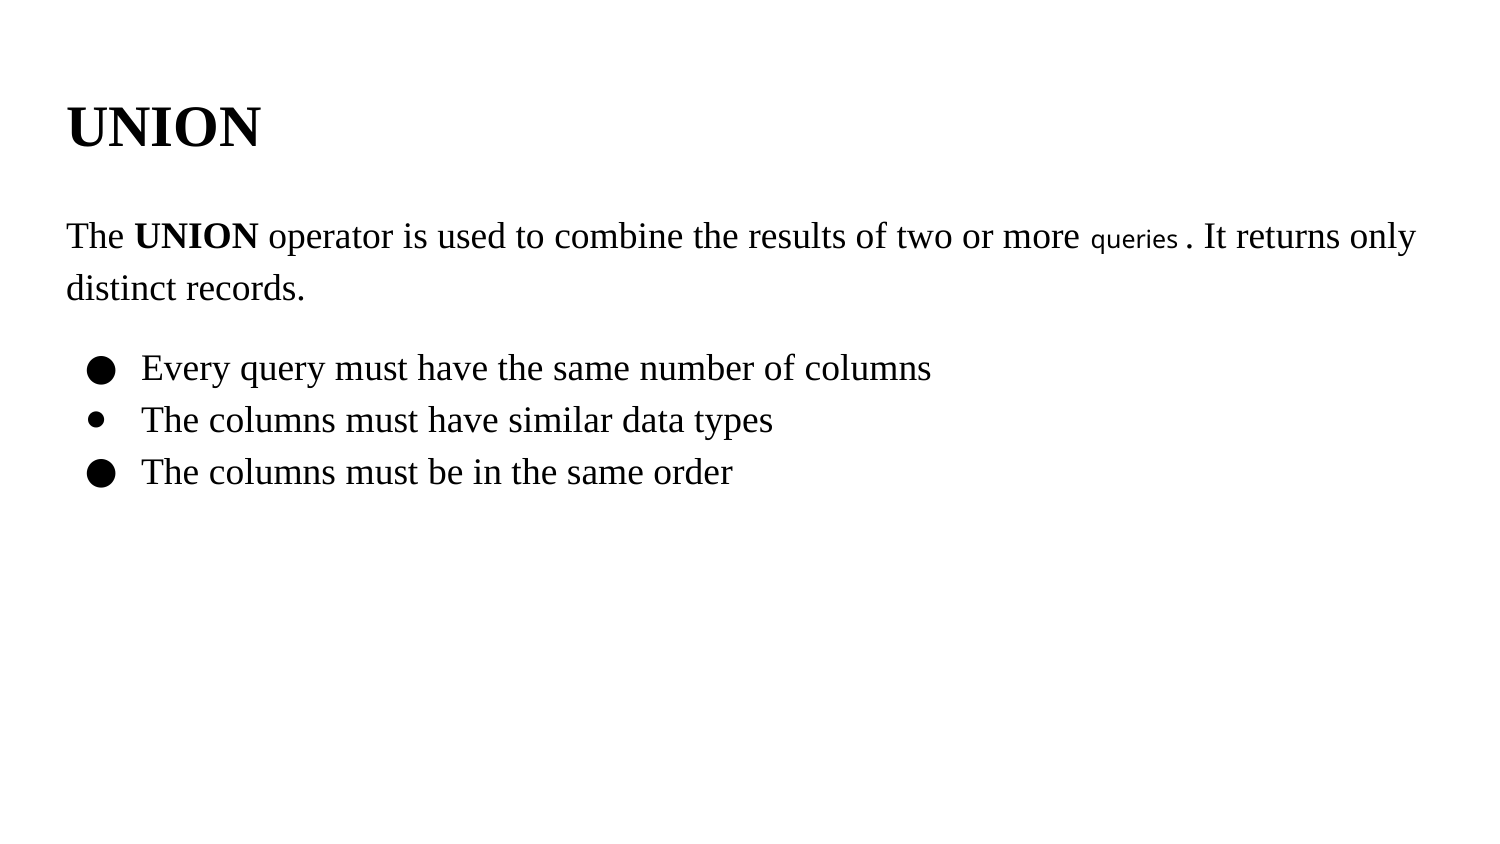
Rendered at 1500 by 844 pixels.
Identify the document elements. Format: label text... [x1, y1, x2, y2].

list The UNION operator is used to combine the results of two or more queries . It returns only distinct records. Every query must have the same number of columns The columns must have similar data types The columns must be in the same order [51, 189, 1449, 750]
title UNION [51, 72, 1449, 167]
